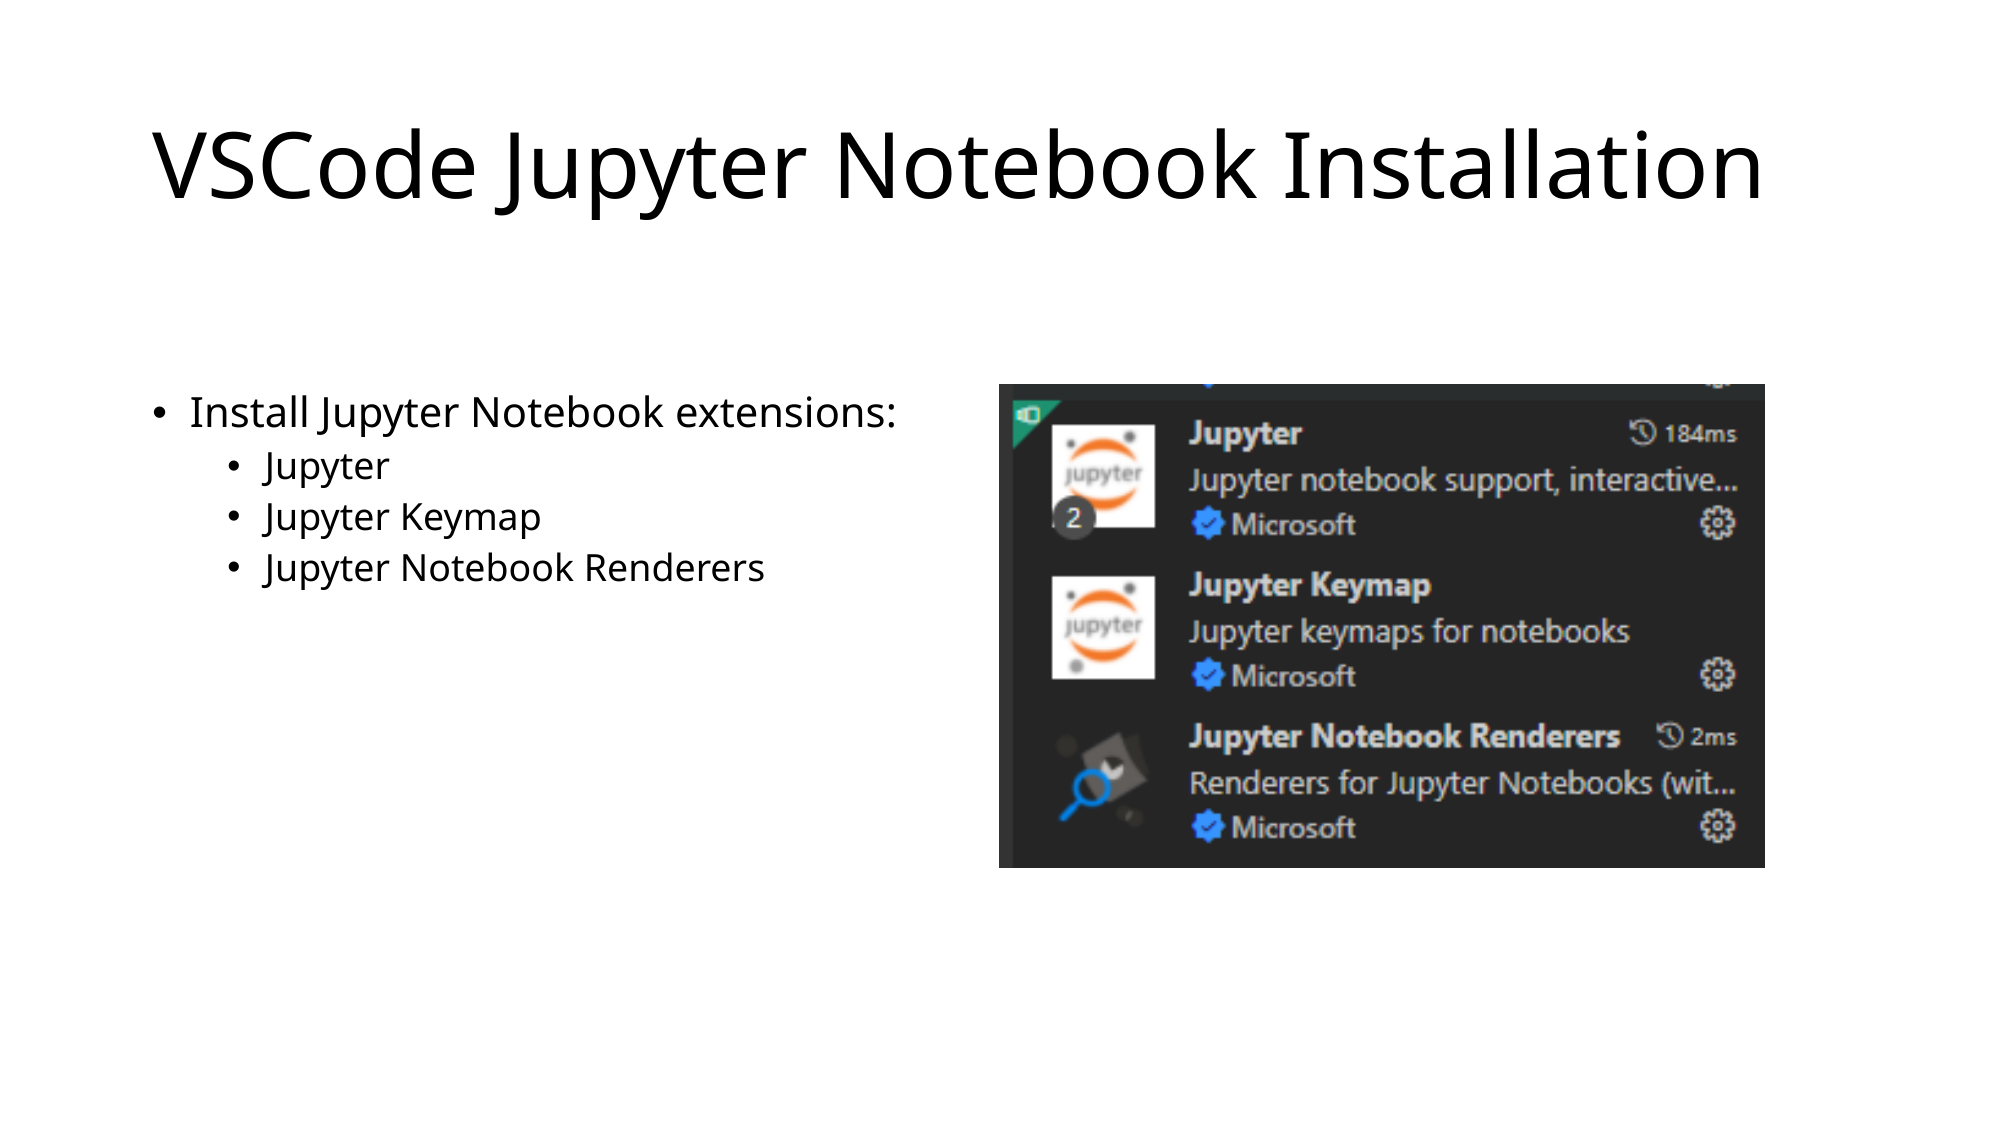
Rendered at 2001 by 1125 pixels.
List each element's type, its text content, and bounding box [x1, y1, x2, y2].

list Install Jupyter Notebook extensions: Jupyter Jupyter Keymap Jupyter Notebook Renderers [137, 384, 921, 1014]
title VSCode Jupyter Notebook Installation [137, 59, 1863, 278]
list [999, 384, 1765, 869]
